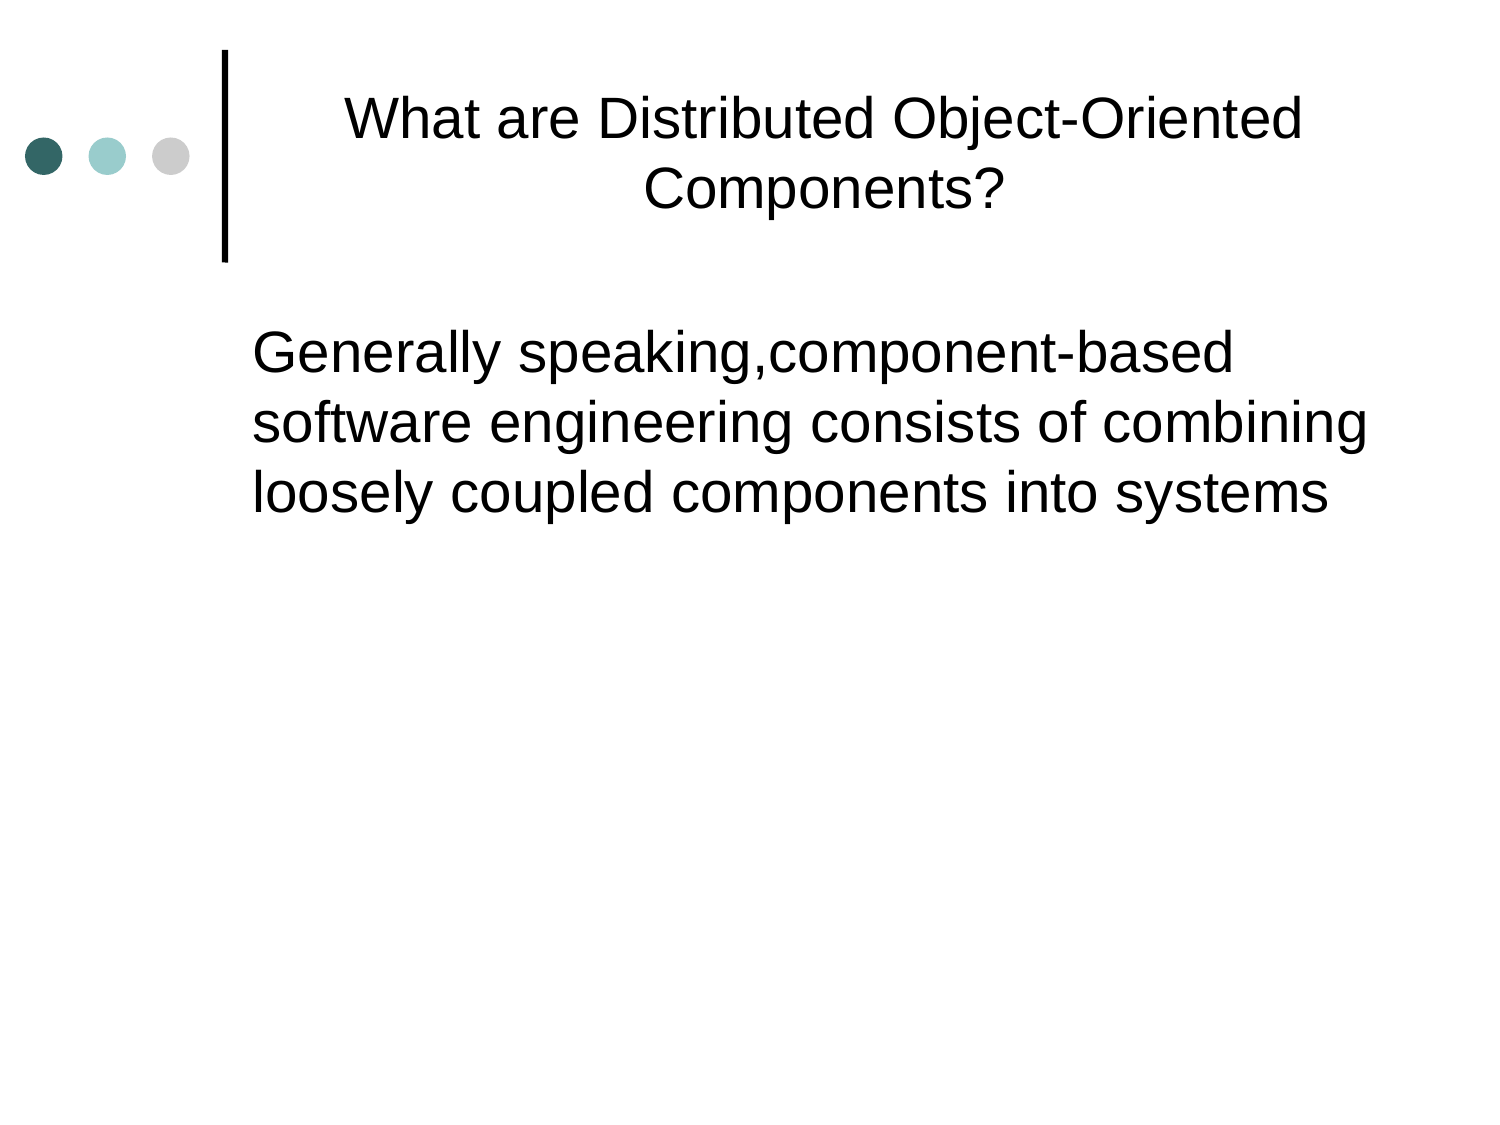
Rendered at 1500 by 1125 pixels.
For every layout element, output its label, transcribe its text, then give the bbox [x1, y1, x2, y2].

title What are Distributed Object-Oriented Components? [249, 62, 1400, 238]
list Generally speaking,component-based software engineering consists of combining loosely coupled components into systems [237, 224, 1388, 900]
